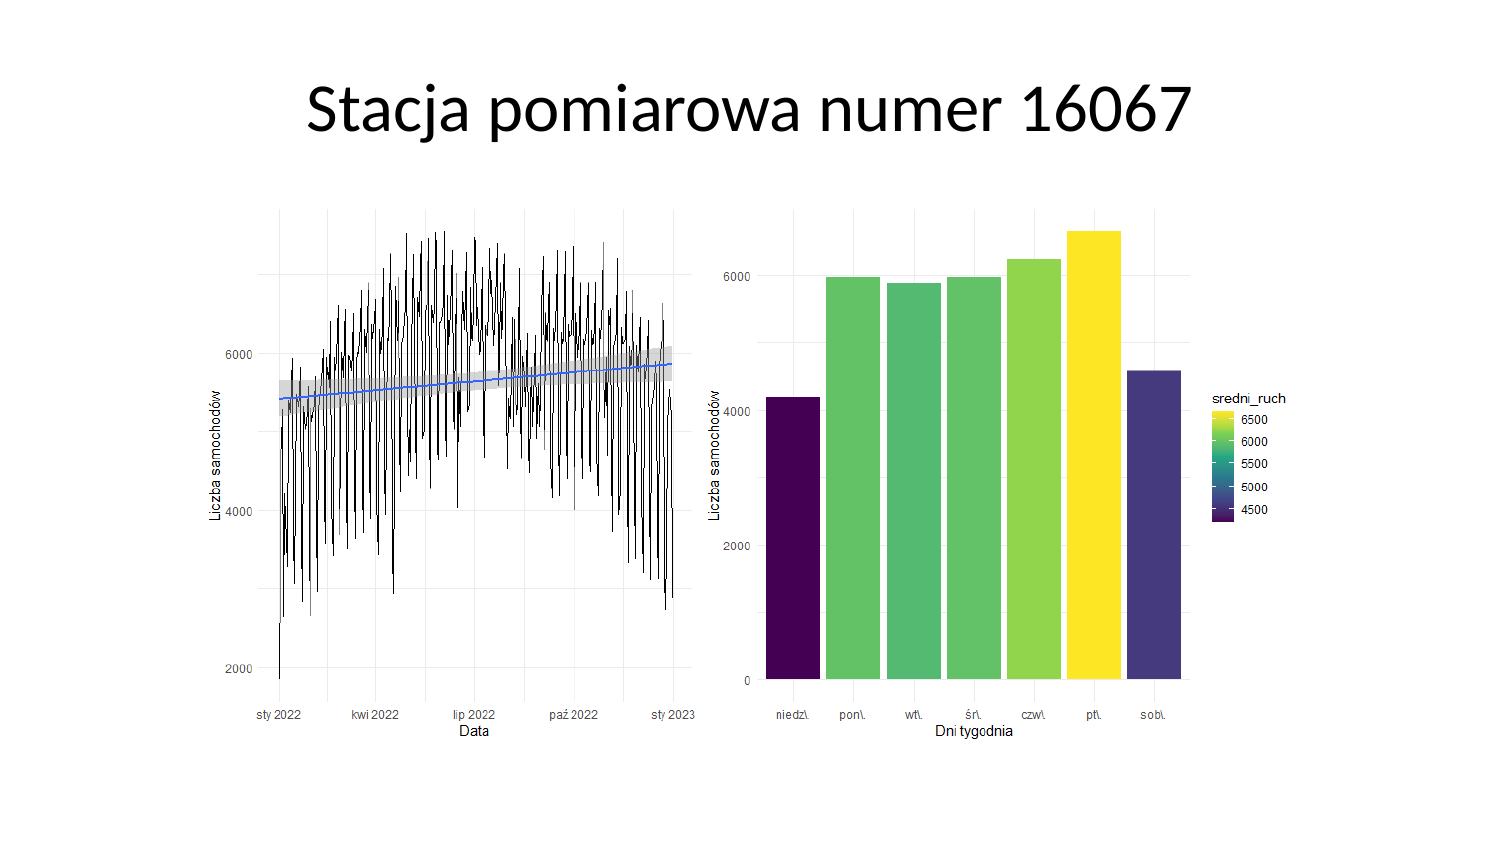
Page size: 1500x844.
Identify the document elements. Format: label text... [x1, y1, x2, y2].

title Stacja pomiarowa numer 16067 [75, 33, 1425, 175]
picture [193, 195, 1307, 753]
